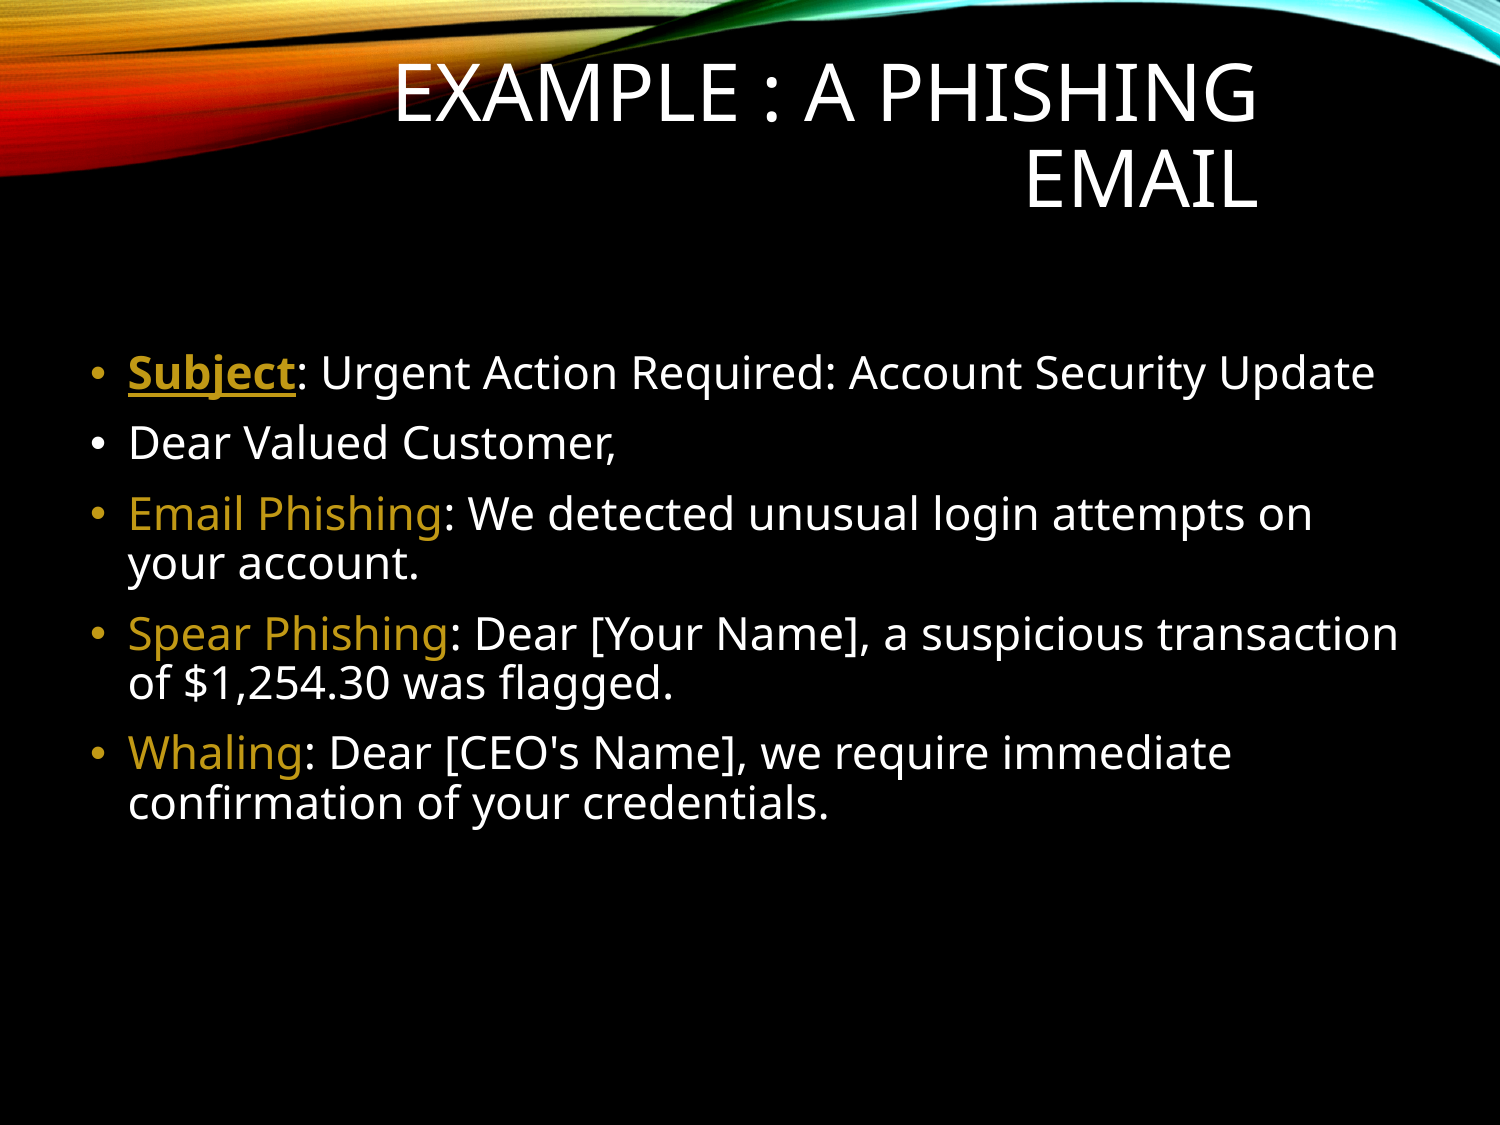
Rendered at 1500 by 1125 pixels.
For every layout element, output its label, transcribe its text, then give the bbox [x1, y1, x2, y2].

picture [0, 0, 1500, 178]
list Subject: Urgent Action Required: Account Security Update Dear Valued Customer, Email Phishing: We detected unusual login attempts on your account. Spear Phishing: Dear [Your Name], a suspicious transaction of $1,254.30 was flagged. Whaling: Dear [CEO's Name], we require immediate confirmation of your credentials. [75, 266, 1425, 1006]
title Example : A Phishing Email [136, 45, 1275, 233]
